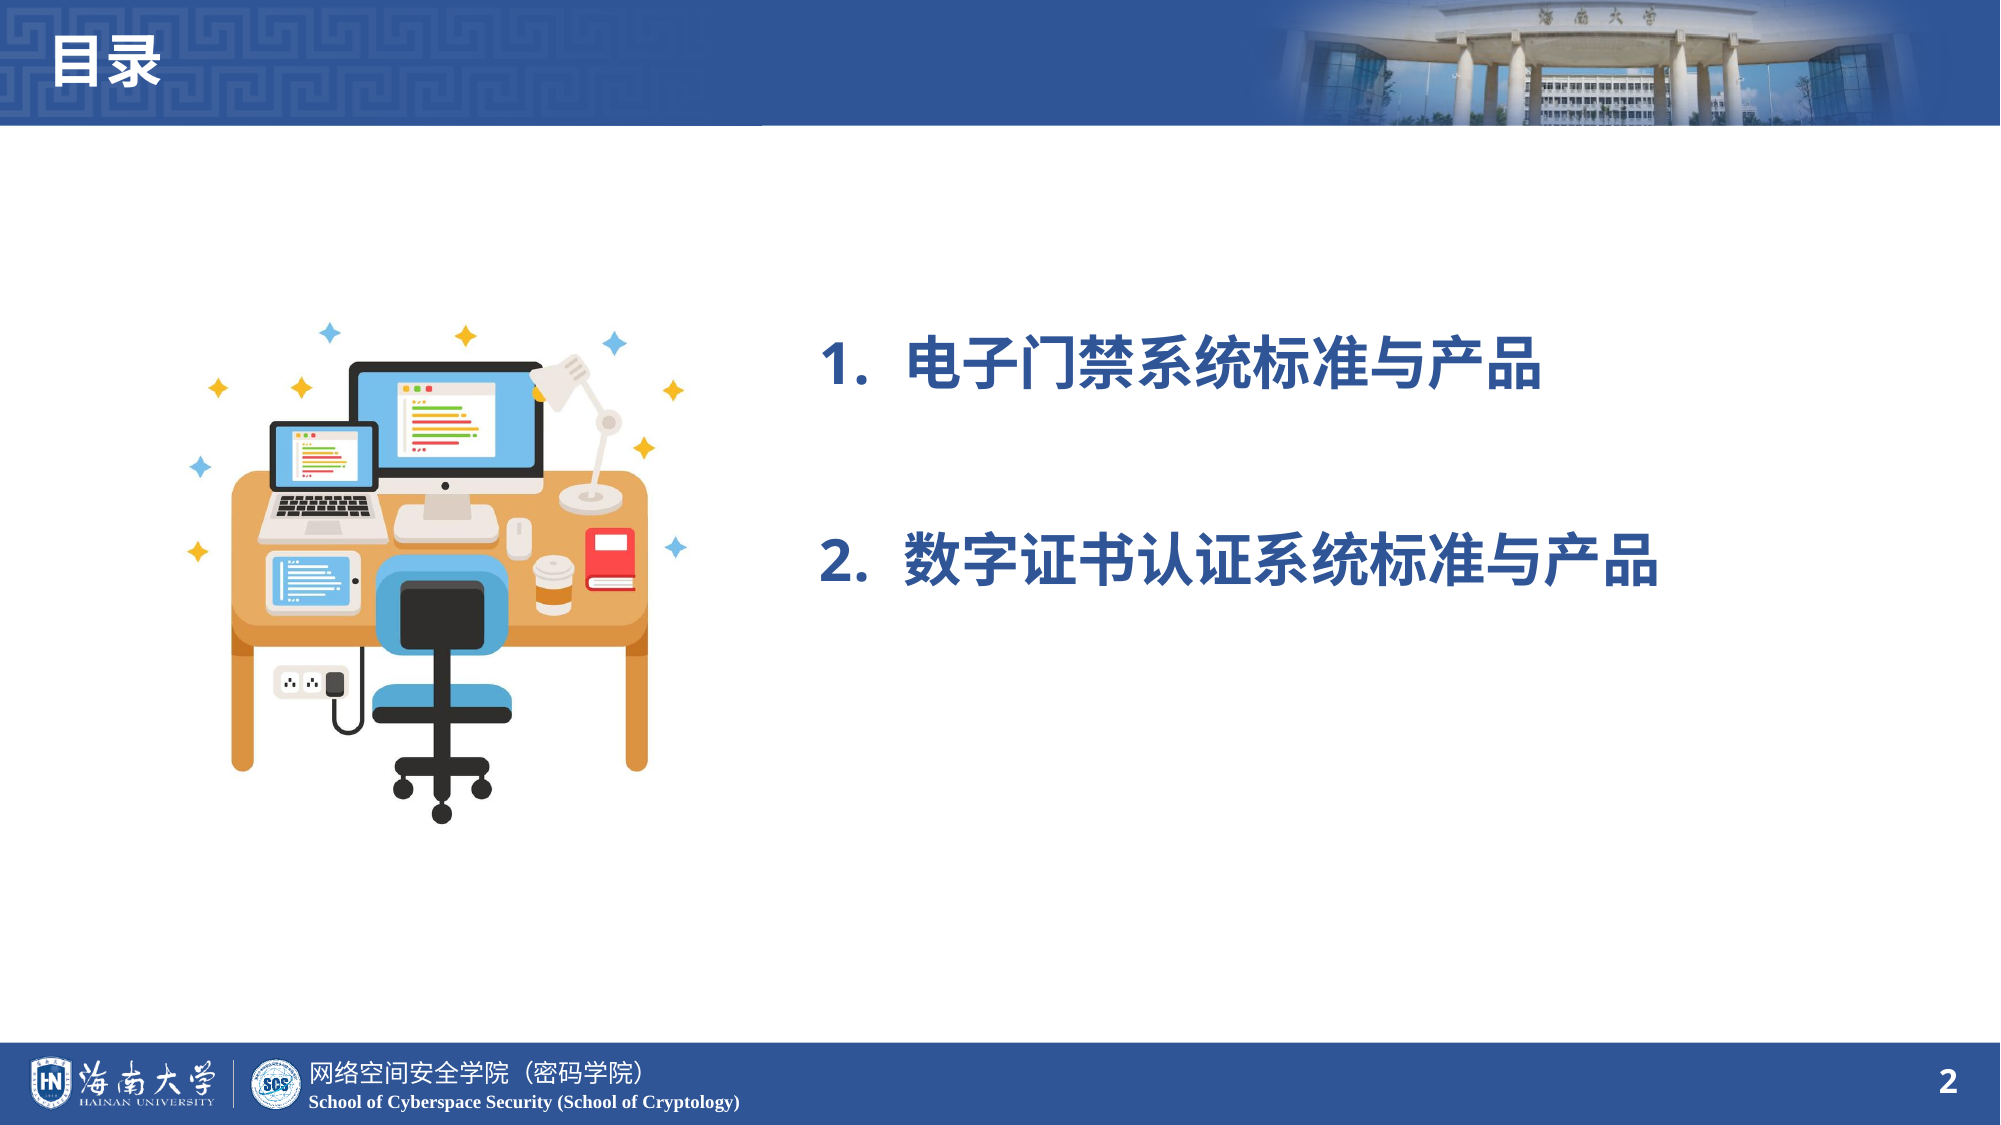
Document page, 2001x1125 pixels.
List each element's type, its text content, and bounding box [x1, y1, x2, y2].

slide_number 2 [1522, 1053, 1973, 1114]
text_box 电子门禁系统标准与产品 数字证书认证系统标准与产品 [804, 319, 1957, 601]
list 目录 [32, 17, 1297, 109]
picture [156, 280, 720, 845]
picture [245, 1053, 306, 1114]
picture [1190, 0, 2000, 126]
picture [27, 1054, 219, 1113]
